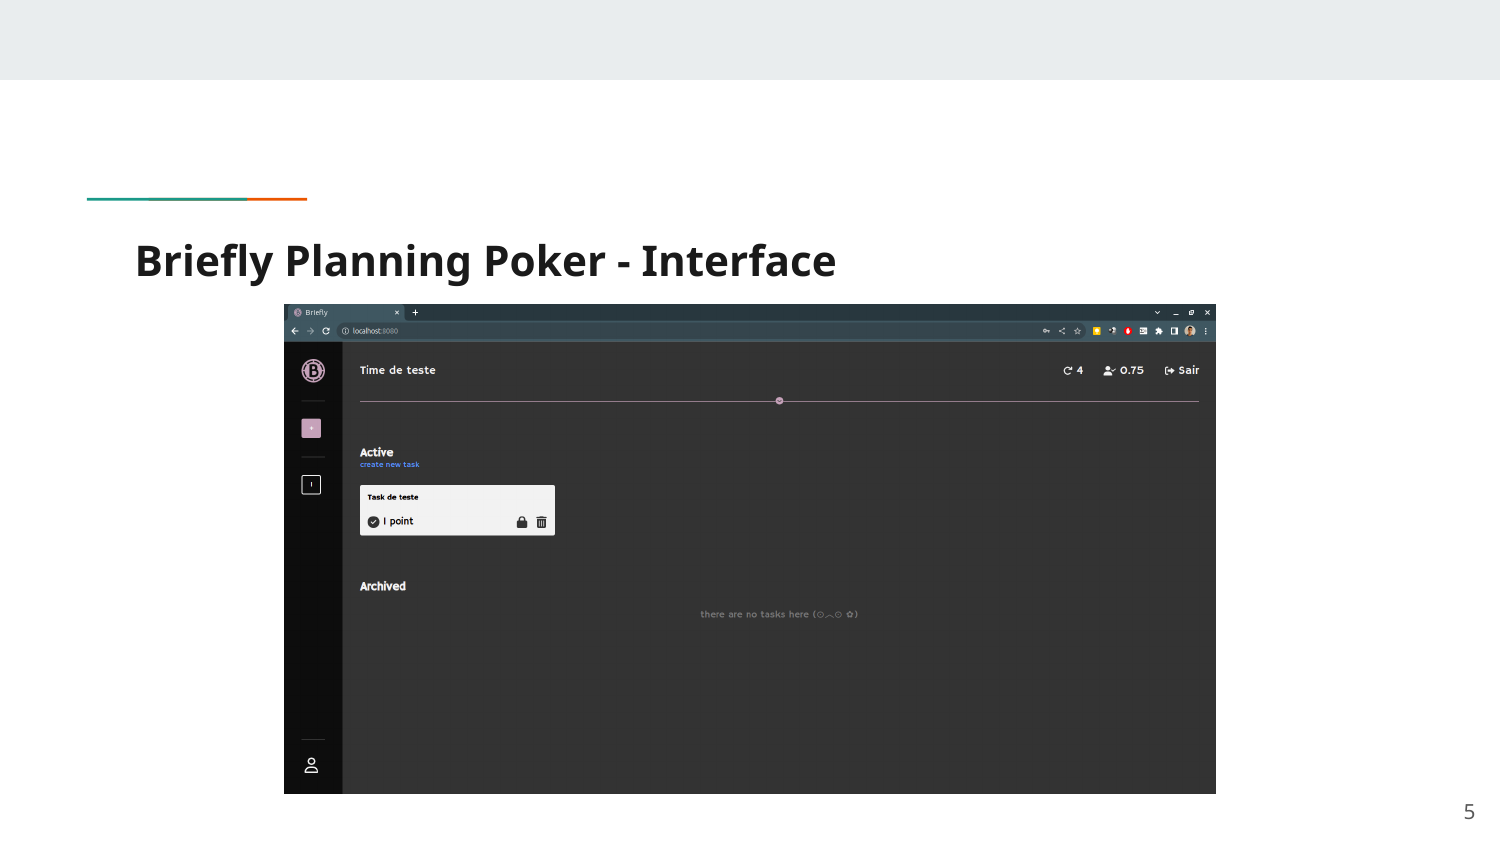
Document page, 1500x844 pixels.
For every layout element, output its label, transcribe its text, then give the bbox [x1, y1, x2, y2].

slide_number ‹#› [1400, 779, 1491, 844]
title Briefly Planning Poker - Interface [119, 216, 1381, 305]
picture [284, 303, 1216, 794]
